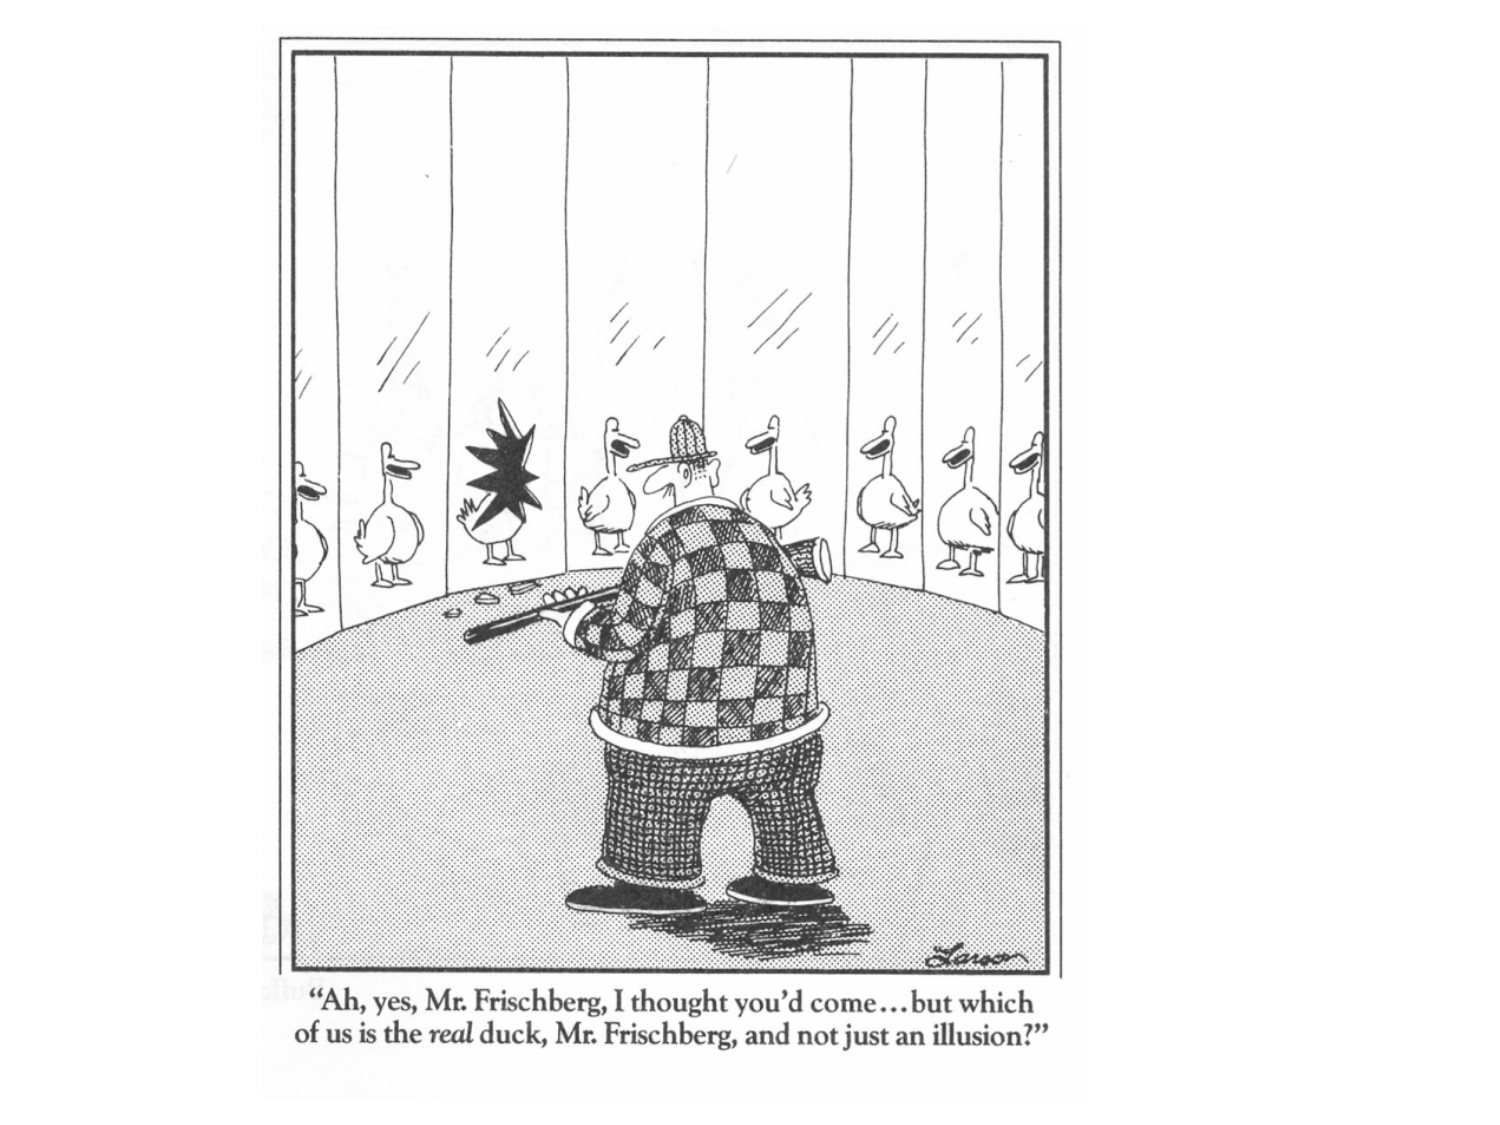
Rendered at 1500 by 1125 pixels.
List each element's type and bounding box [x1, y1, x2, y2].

picture [262, 24, 1088, 1100]
